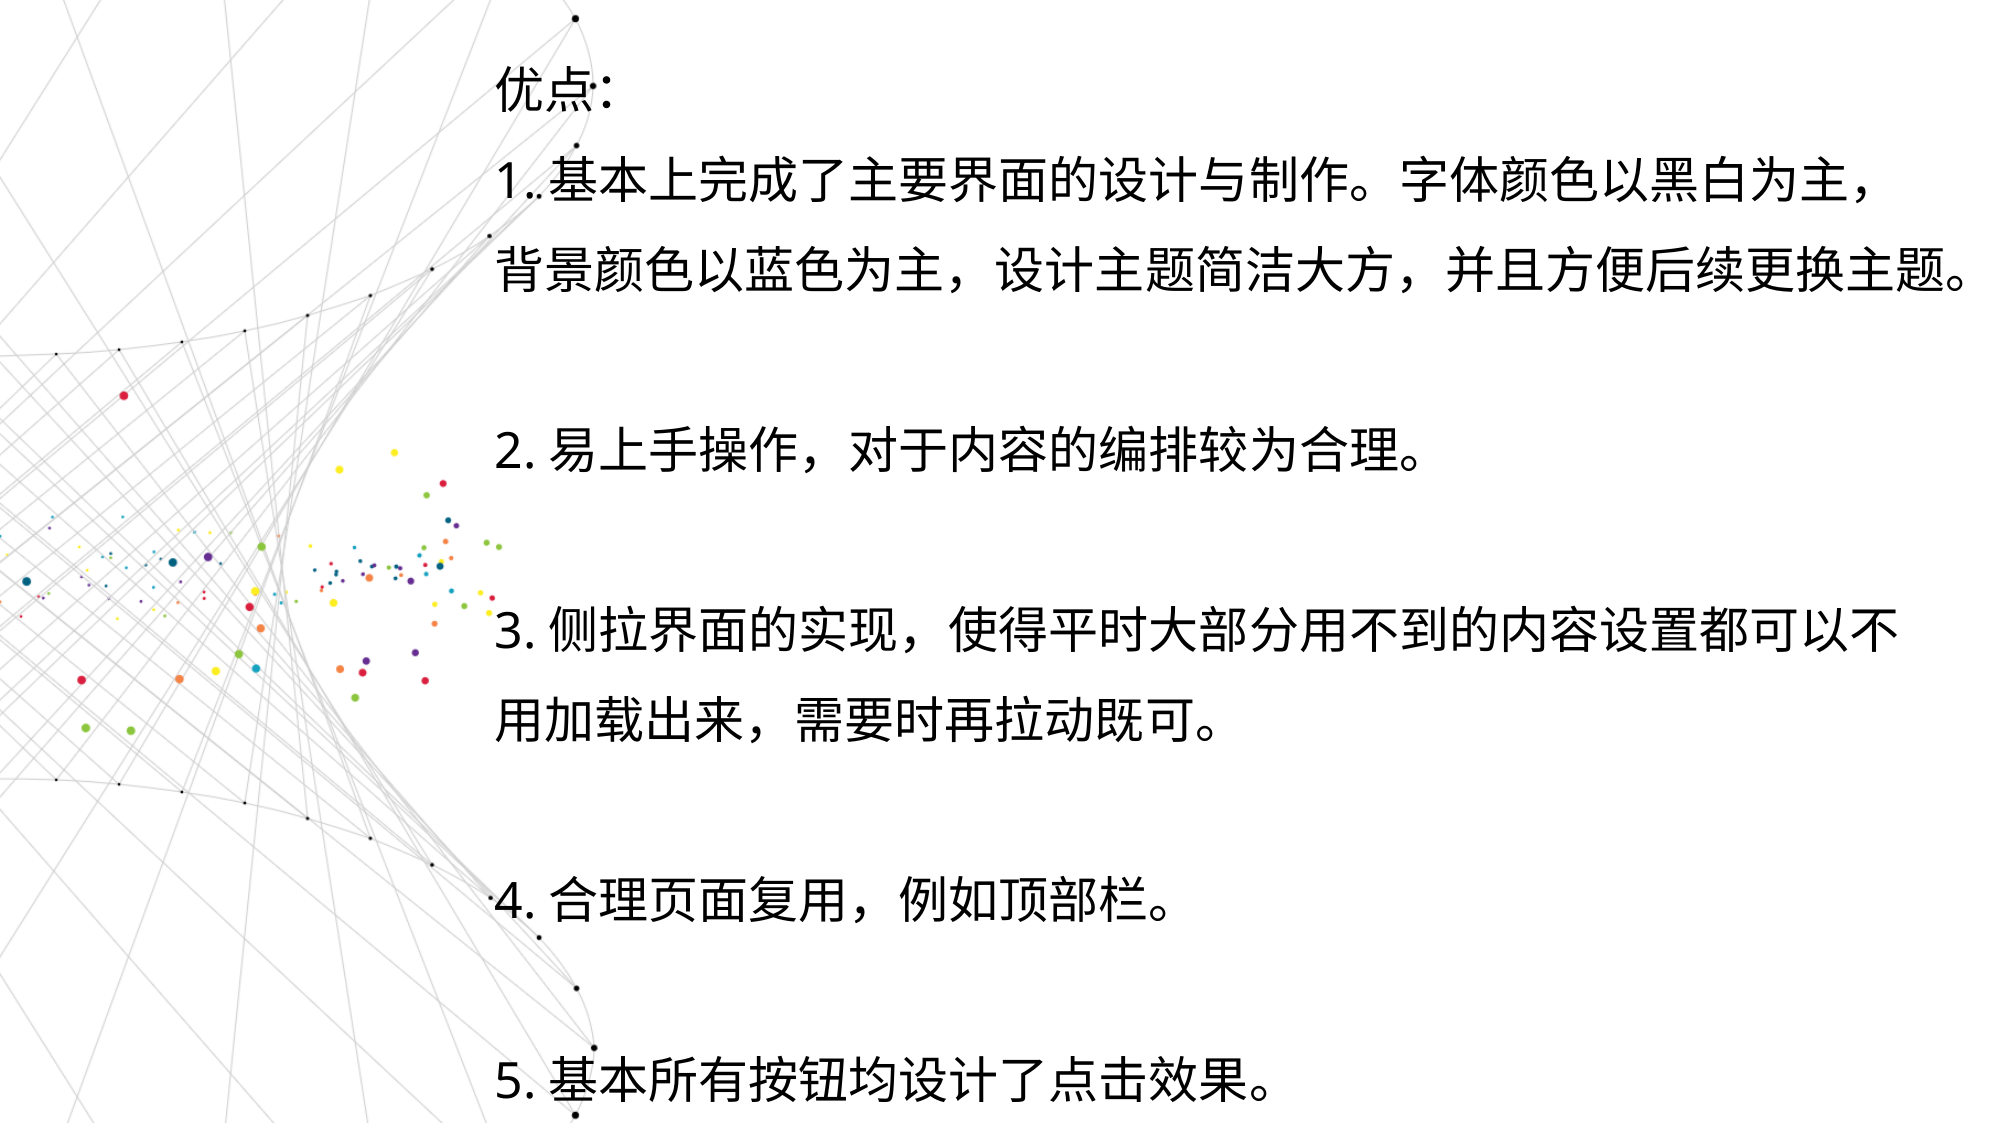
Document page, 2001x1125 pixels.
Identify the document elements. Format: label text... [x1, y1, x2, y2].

picture [0, 0, 688, 1123]
text_box 优点： 1.基本上完成了主要界面的设计与制作。字体颜色以黑白为主，背景颜色以蓝色为主，设计主题简洁大方，并且方便后续更换主题。 2.易上手操作，对于内容的编排较为合理。 3.侧拉界面的实现，使得平时大部分用不到的内容设置都可以不用加载出来，需要时再拉动既可。 4.合理页面复用，例如顶部栏。 5.基本所有按钮均设计了点击效果。 [480, 21, 1962, 1116]
